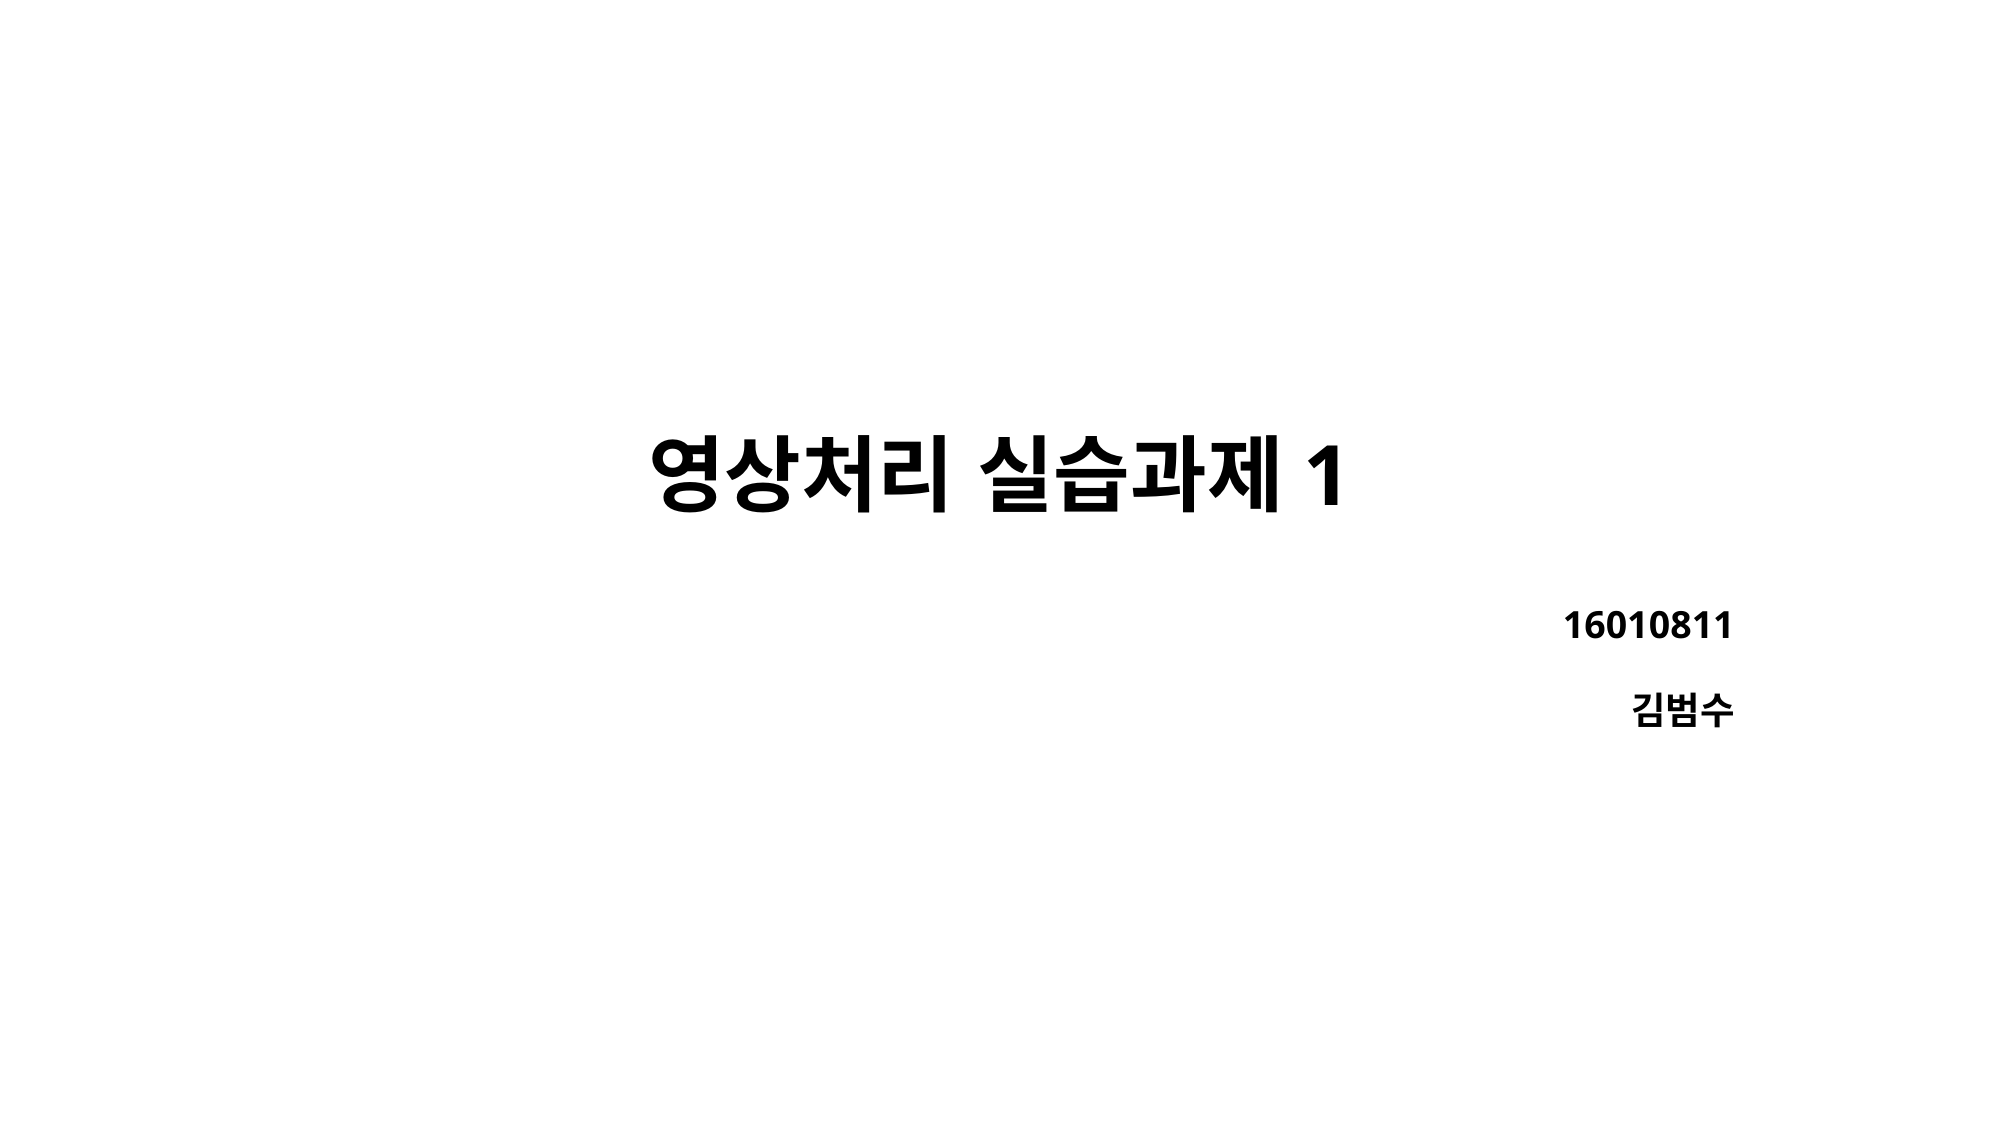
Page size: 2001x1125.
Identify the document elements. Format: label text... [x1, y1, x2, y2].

title 영상처리 실습과제1 [249, 184, 1750, 576]
subtitle 16010811 김범수 [249, 590, 1750, 863]
